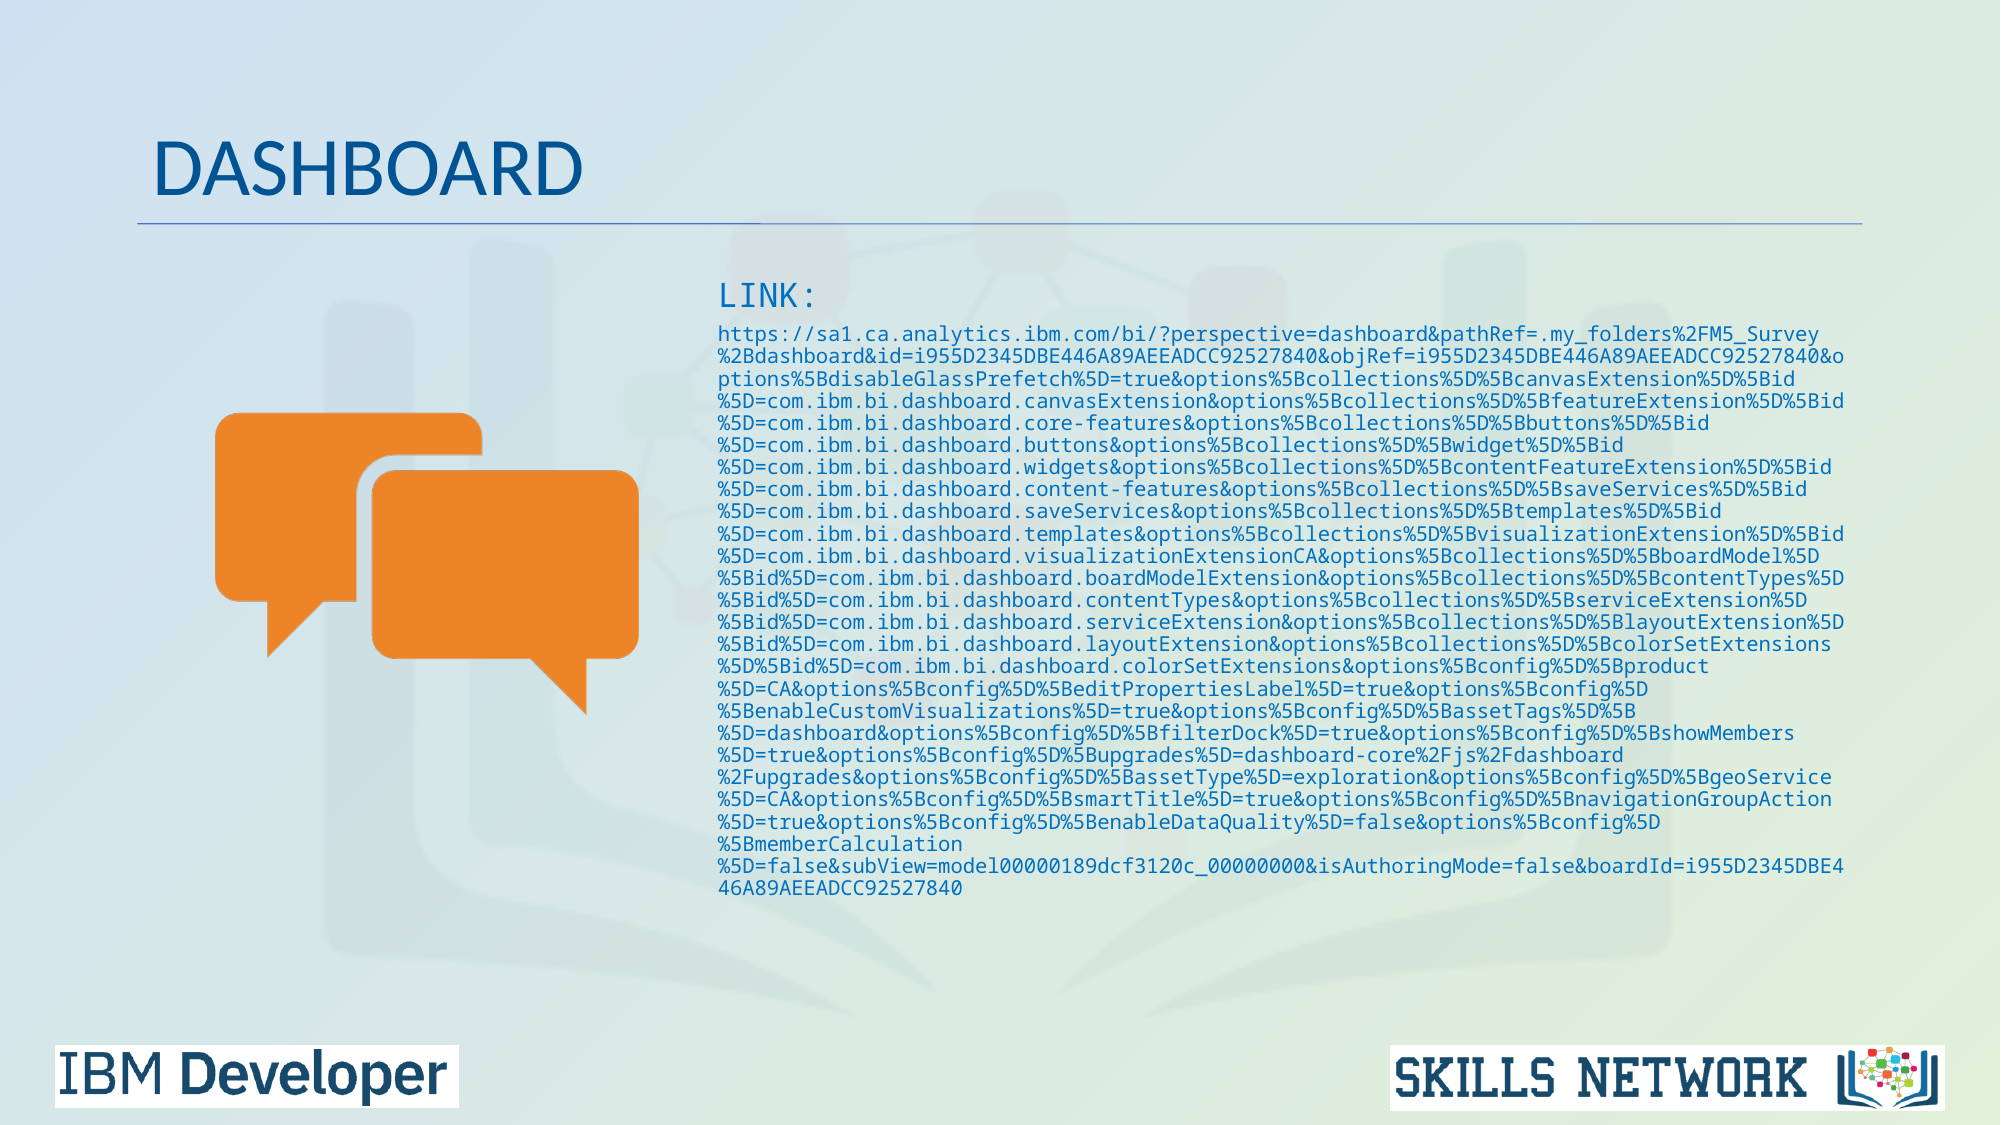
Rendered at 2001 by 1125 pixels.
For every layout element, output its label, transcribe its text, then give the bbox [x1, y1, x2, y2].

list LINK: https://sa1.ca.analytics.ibm.com/bi/?perspective=dashboard&pathRef=.my_folders%2FM5_Survey%2Bdashboard&id=i955D2345DBE446A89AEEADCC92527840&objRef=i955D2345DBE446A89AEEADCC92527840&options%5BdisableGlassPrefetch%5D=true&options%5Bcollections%5D%5BcanvasExtension%5D%5Bid%5D=com.ibm.bi.dashboard.canvasExtension&options%5Bcollections%5D%5BfeatureExtension%5D%5Bid%5D=com.ibm.bi.dashboard.core-features&options%5Bcollections%5D%5Bbuttons%5D%5Bid%5D=com.ibm.bi.dashboard.buttons&options%5Bcollections%5D%5Bwidget%5D%5Bid%5D=com.ibm.bi.dashboard.widgets&options%5Bcollections%5D%5BcontentFeatureExtension%5D%5Bid%5D=com.ibm.bi.dashboard.content-features&options%5Bcollections%5D%5BsaveServices%5D%5Bid%5D=com.ibm.bi.dashboard.saveServices&options%5Bcollections%5D%5Btemplates%5D%5Bid%5D=com.ibm.bi.dashboard.templates&options%5Bcollections%5D%5BvisualizationExtension%5D%5Bid%5D=com.ibm.bi.dashboard.visualizationExtensionCA&options%5Bcollections%5D%5BboardModel%5D%5Bid%5D=com.ibm.bi.dashboard.boardModelExtension&options%5Bcollections%5D%5BcontentTypes%5D%5Bid%5D=com.ibm.bi.dashboard.contentTypes&options%5Bcollections%5D%5BserviceExtension%5D%5Bid%5D=com.ibm.bi.dashboard.serviceExtension&options%5Bcollections%5D%5BlayoutExtension%5D%5Bid%5D=com.ibm.bi.dashboard.layoutExtension&options%5Bcollections%5D%5BcolorSetExtensions%5D%5Bid%5D=com.ibm.bi.dashboard.colorSetExtensions&options%5Bconfig%5D%5Bproduct%5D=CA&options%5Bconfig%5D%5BeditPropertiesLabel%5D=true&options%5Bconfig%5D%5BenableCustomVisualizations%5D=true&options%5Bconfig%5D%5BassetTags%5D%5B%5D=dashboard&options%5Bconfig%5D%5BfilterDock%5D=true&options%5Bconfig%5D%5BshowMembers%5D=true&options%5Bconfig%5D%5Bupgrades%5D=dashboard-core%2Fjs%2Fdashboard%2Fupgrades&options%5Bconfig%5D%5BassetType%5D=exploration&options%5Bconfig%5D%5BgeoService%5D=CA&options%5Bconfig%5D%5BsmartTitle%5D=true&options%5Bconfig%5D%5BnavigationGroupAction%5D=true&options%5Bconfig%5D%5BenableDataQuality%5D=false&options%5Bconfig%5D%5BmemberCalculation%5D=false&subView=model00000189dcf3120c_00000000&isAuthoringMode=false&boardId=i955D2345DBE446A89AEEADCC92527840 [702, 236, 1863, 937]
picture [55, 1045, 459, 1108]
picture [176, 311, 678, 813]
picture [1390, 1045, 1945, 1111]
title DASHBOARD [137, 59, 1863, 278]
